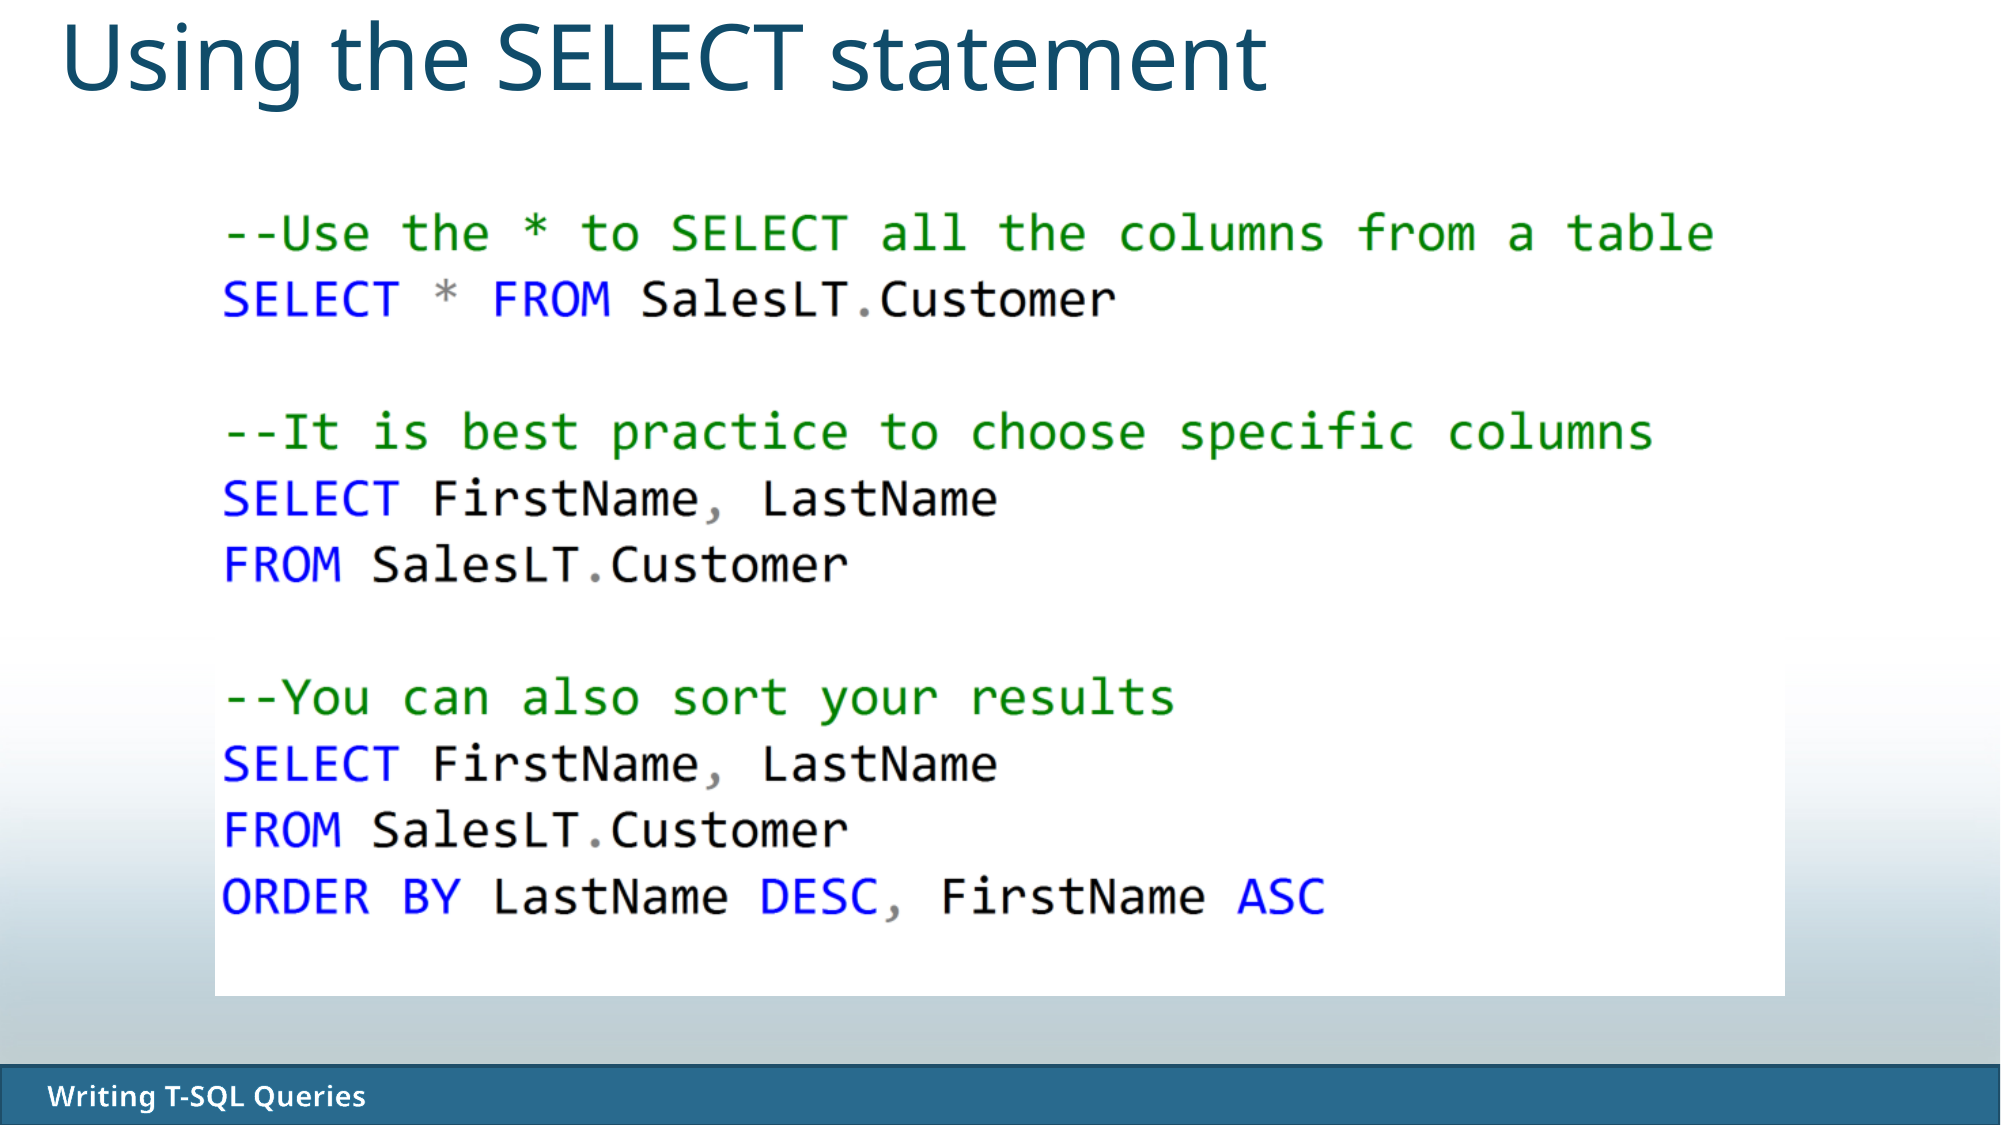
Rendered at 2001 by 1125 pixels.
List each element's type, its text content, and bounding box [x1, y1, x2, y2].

title Using the SELECT statement [44, 28, 1845, 217]
picture [0, 0, 2001, 1064]
